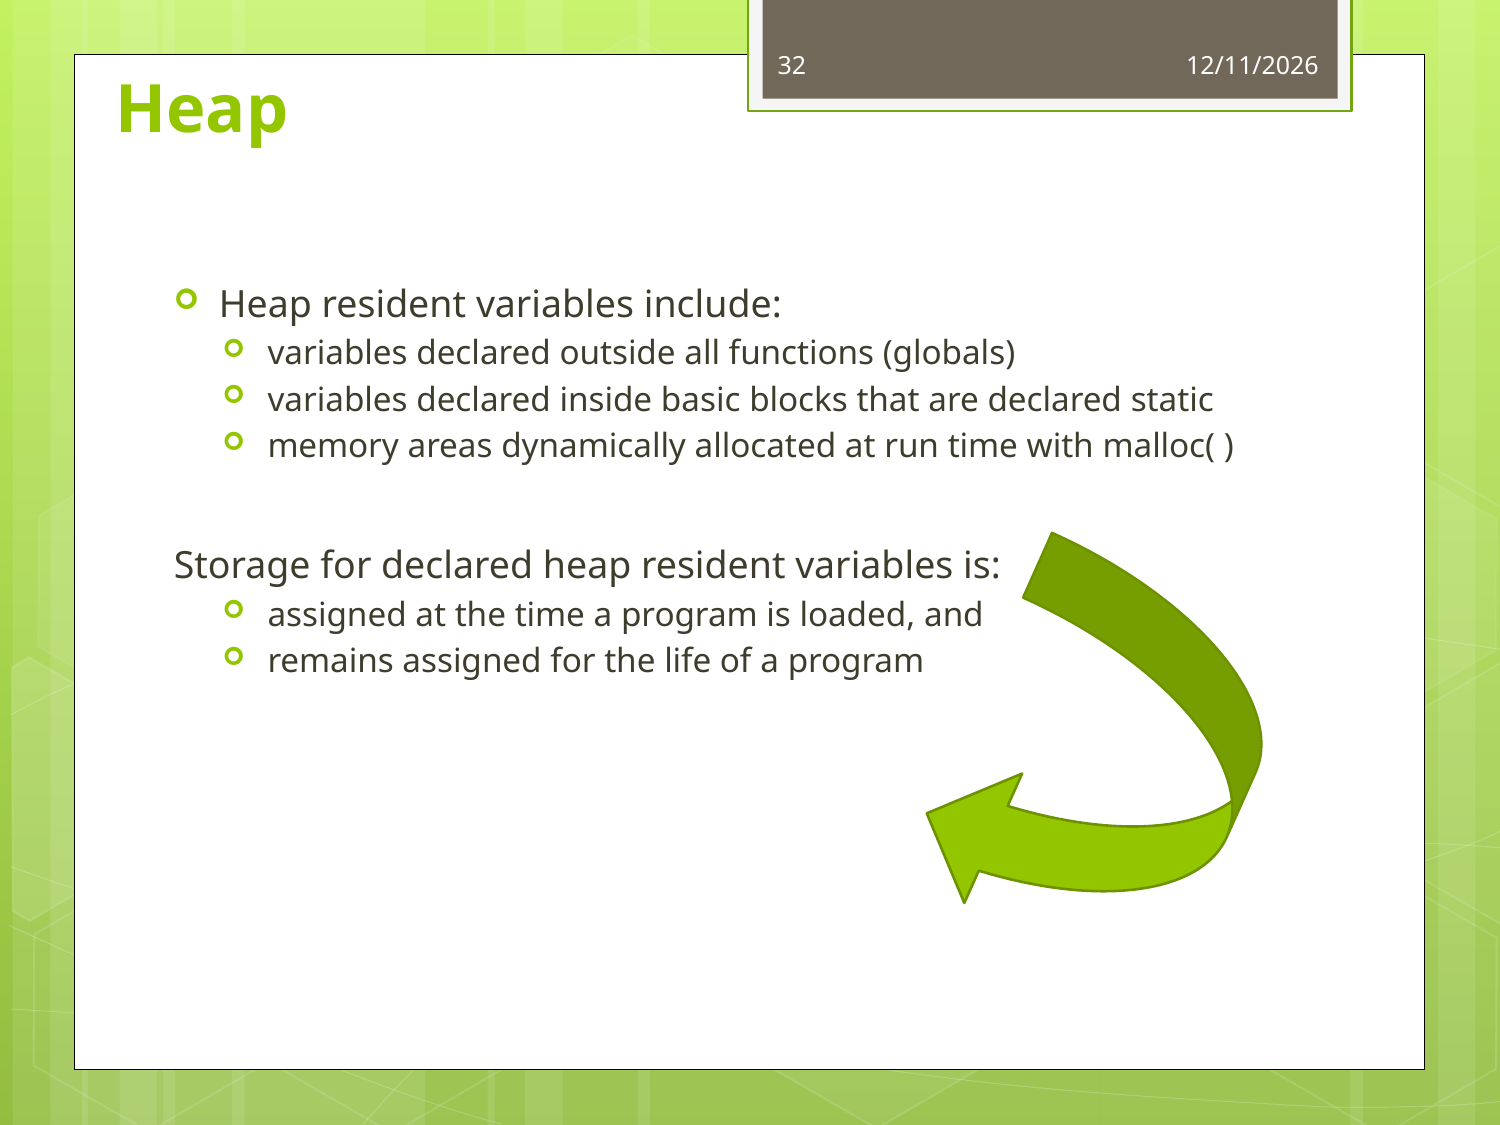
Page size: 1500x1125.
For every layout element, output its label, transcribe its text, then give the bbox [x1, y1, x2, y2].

slide_number 32 [762, 36, 982, 97]
title Heap [100, 66, 1253, 154]
text_box [925, 531, 1263, 905]
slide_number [983, 36, 1334, 97]
list Heap resident variables include: variables declared outside all functions (globals) variables declared inside basic blocks that are declared static memory areas dynamically allocated at run time with malloc( ) Storage for declared heap resident variables is: assigned at the time a program is loaded, and remains assigned for the life of a program [147, 219, 1365, 1000]
